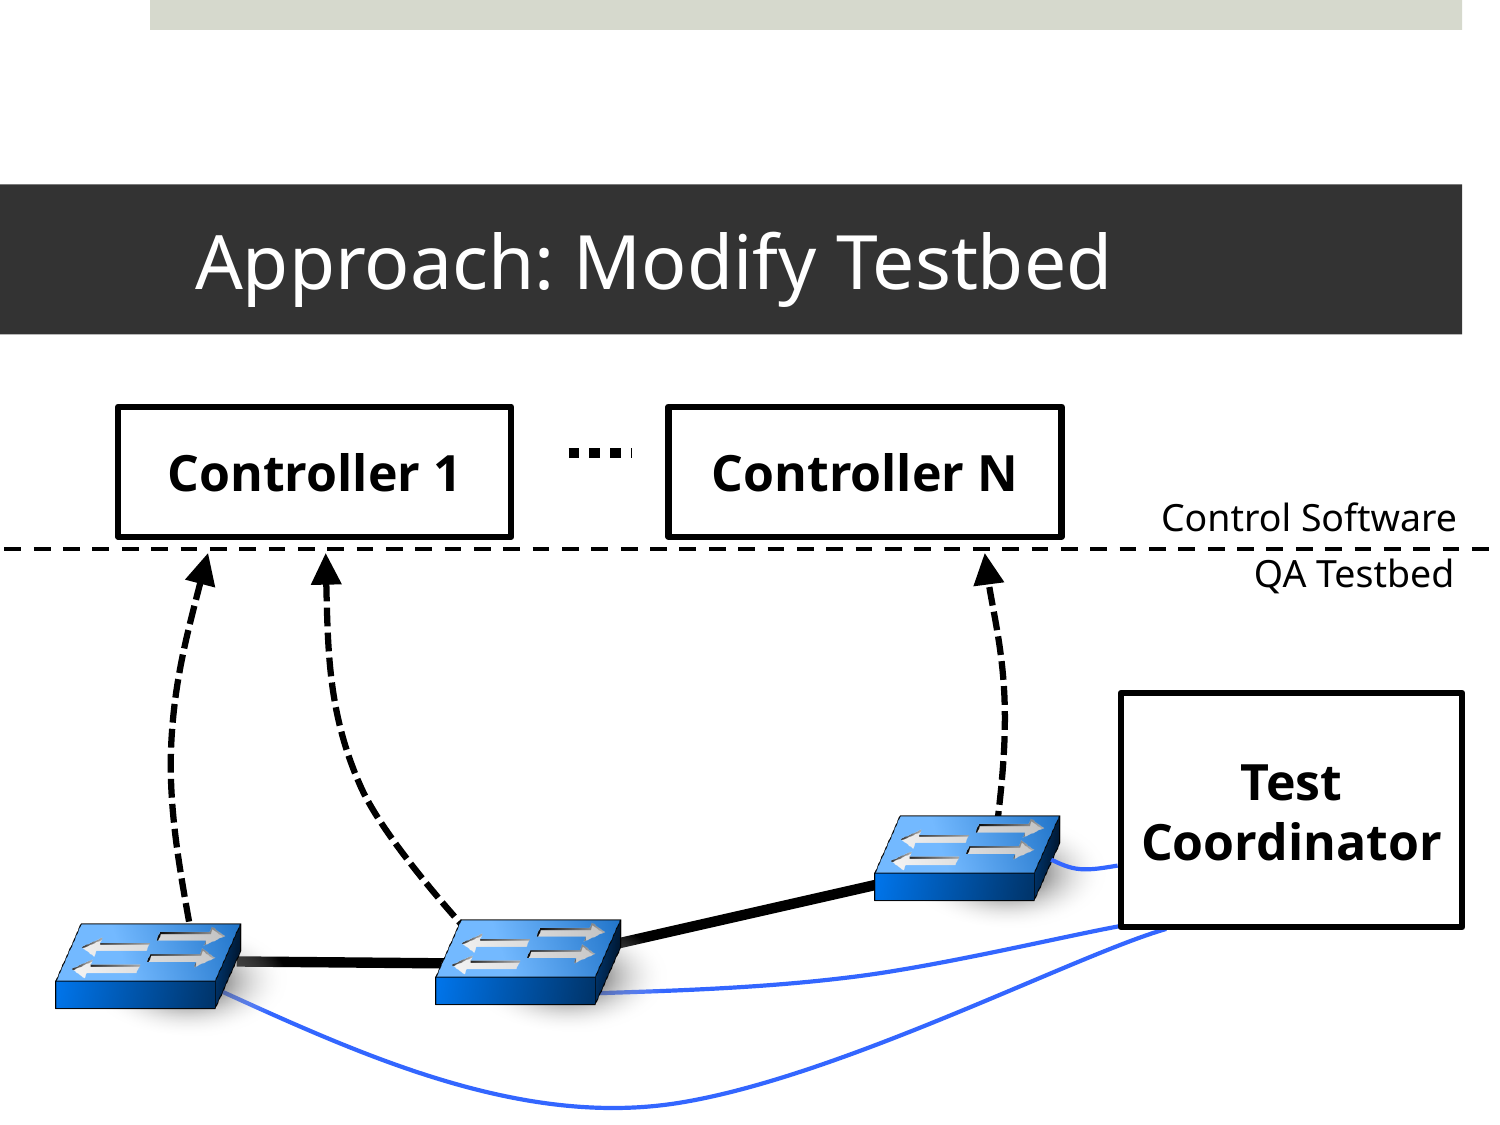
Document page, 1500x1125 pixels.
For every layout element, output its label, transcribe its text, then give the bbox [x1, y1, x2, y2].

text_box Test Coordinator [1119, 691, 1464, 929]
text_box [316, 1036, 905, 1111]
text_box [54, 406, 1107, 548]
text_box [1107, 863, 1118, 870]
text_box Control Software [1146, 486, 1473, 547]
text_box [54, 550, 1107, 1036]
text_box [1107, 924, 1119, 931]
title Approach: Modify Testbed [0, 184, 1463, 335]
text_box QA Testbed [1239, 550, 1470, 603]
text_box [1107, 929, 1167, 953]
